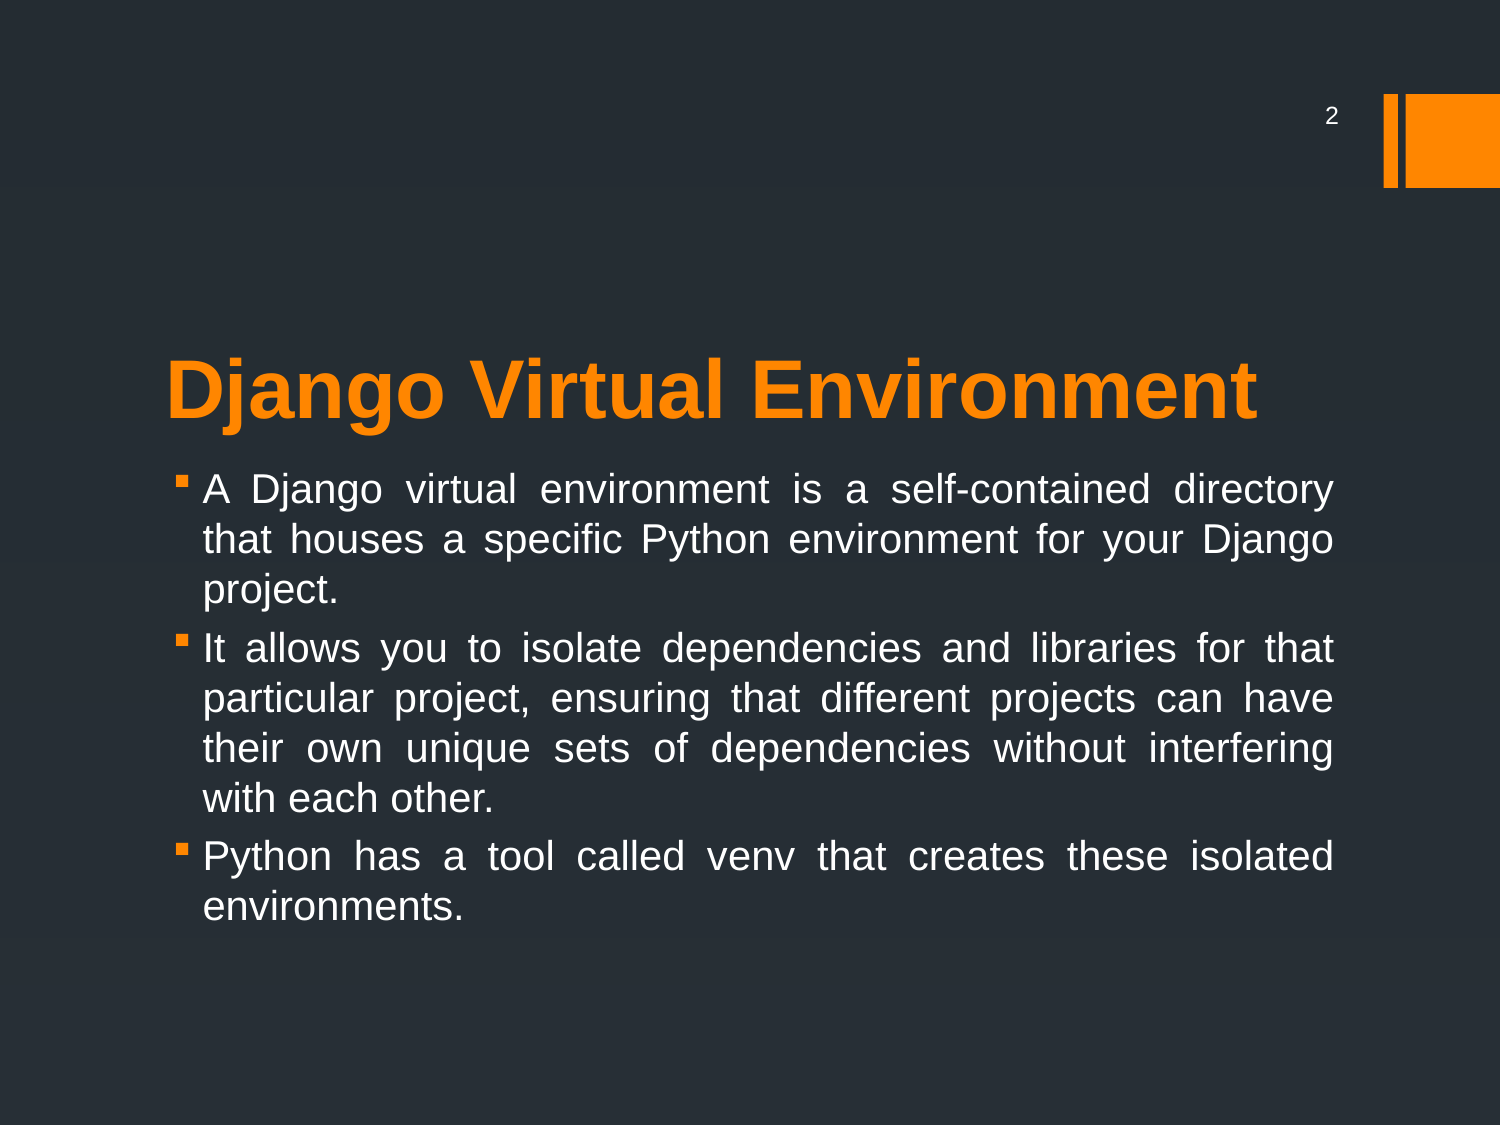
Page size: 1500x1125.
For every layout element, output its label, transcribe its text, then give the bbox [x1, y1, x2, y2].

title Django Virtual Environment [150, 253, 1350, 443]
slide_number 2 [1199, 90, 1355, 140]
list A Django virtual environment is a self-contained directory that houses a specific Python environment for your Django project. It allows you to isolate dependencies and libraries for that particular project, ensuring that different projects can have their own unique sets of dependencies without interfering with each other. Python has a tool called venv that creates these isolated environments. [150, 454, 1350, 1035]
